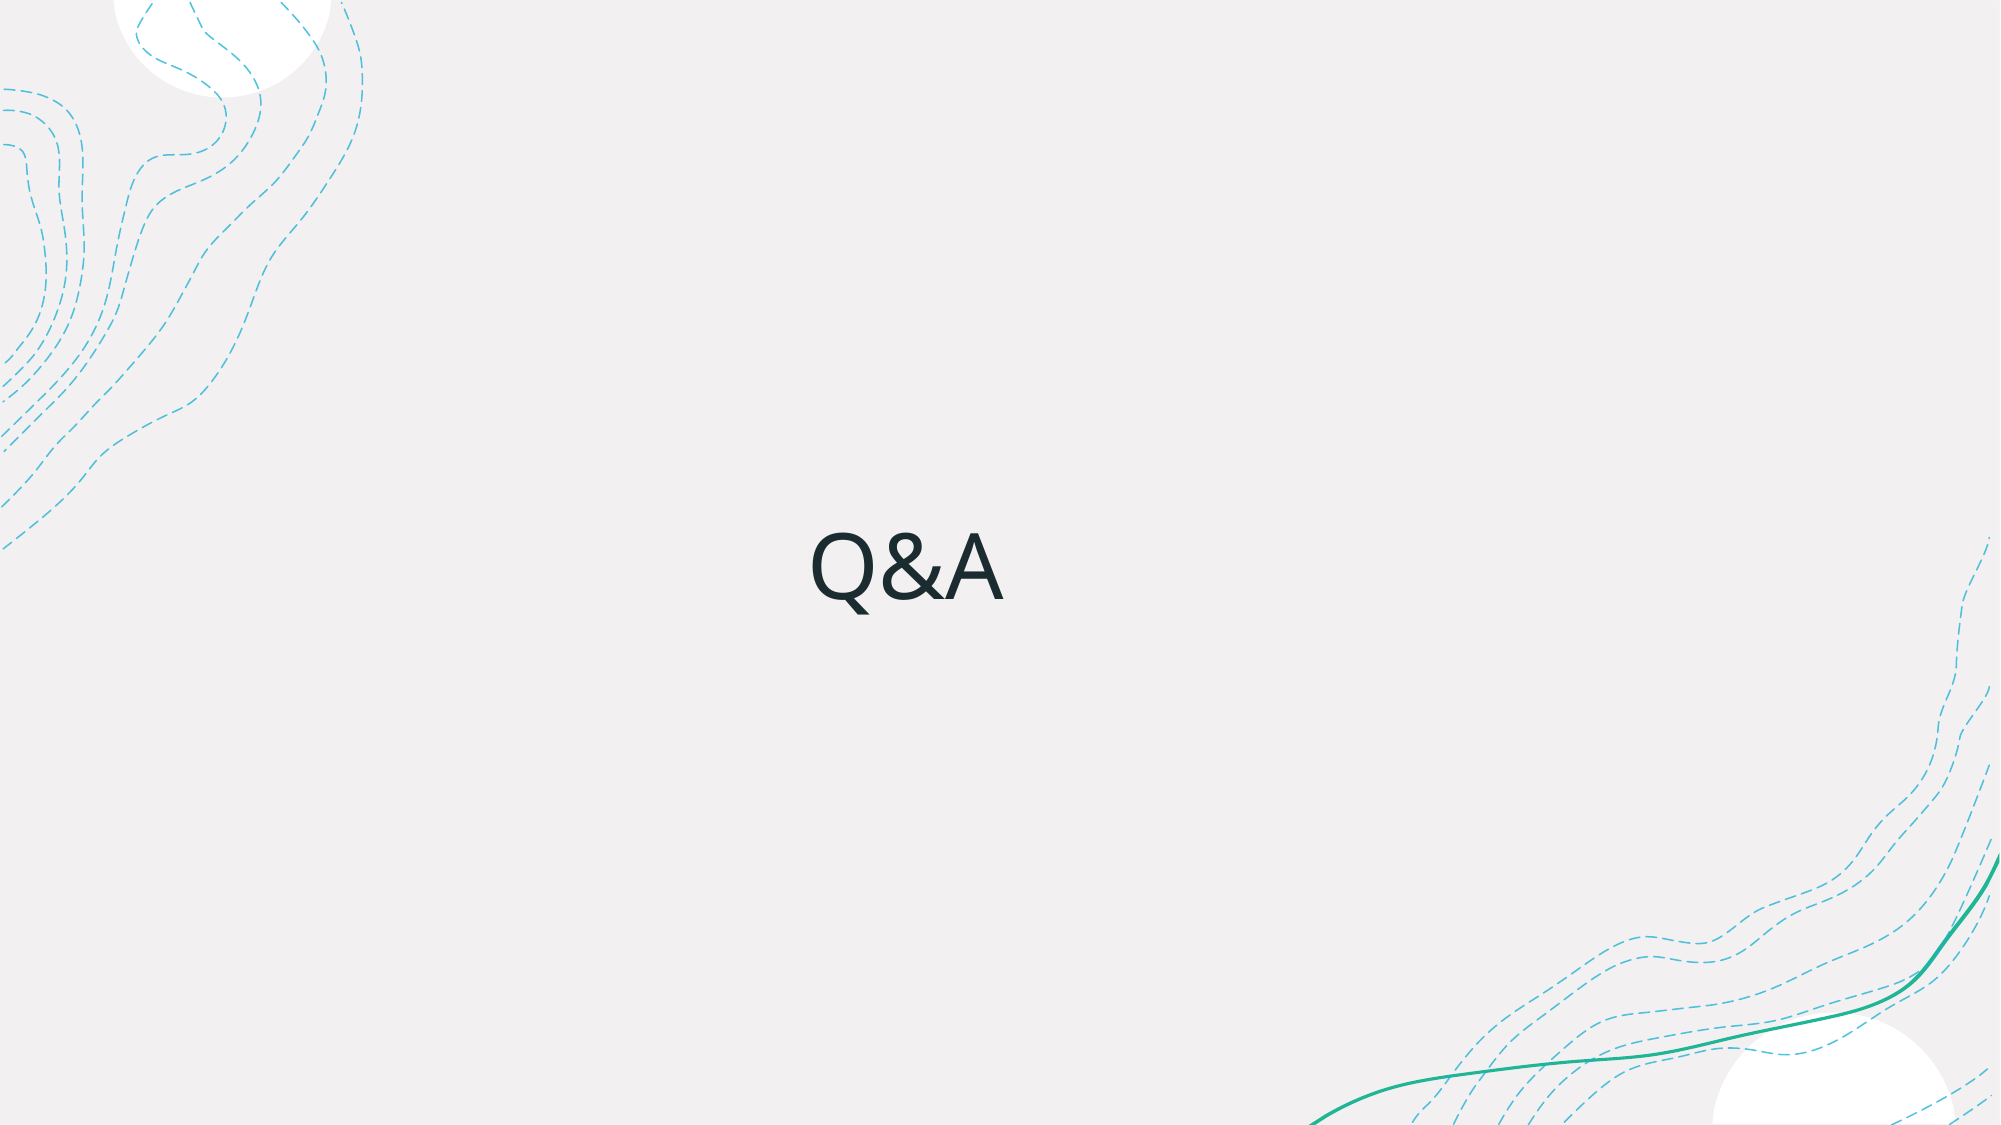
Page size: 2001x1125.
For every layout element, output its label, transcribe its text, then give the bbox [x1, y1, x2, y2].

title Q&A [792, 453, 2000, 672]
